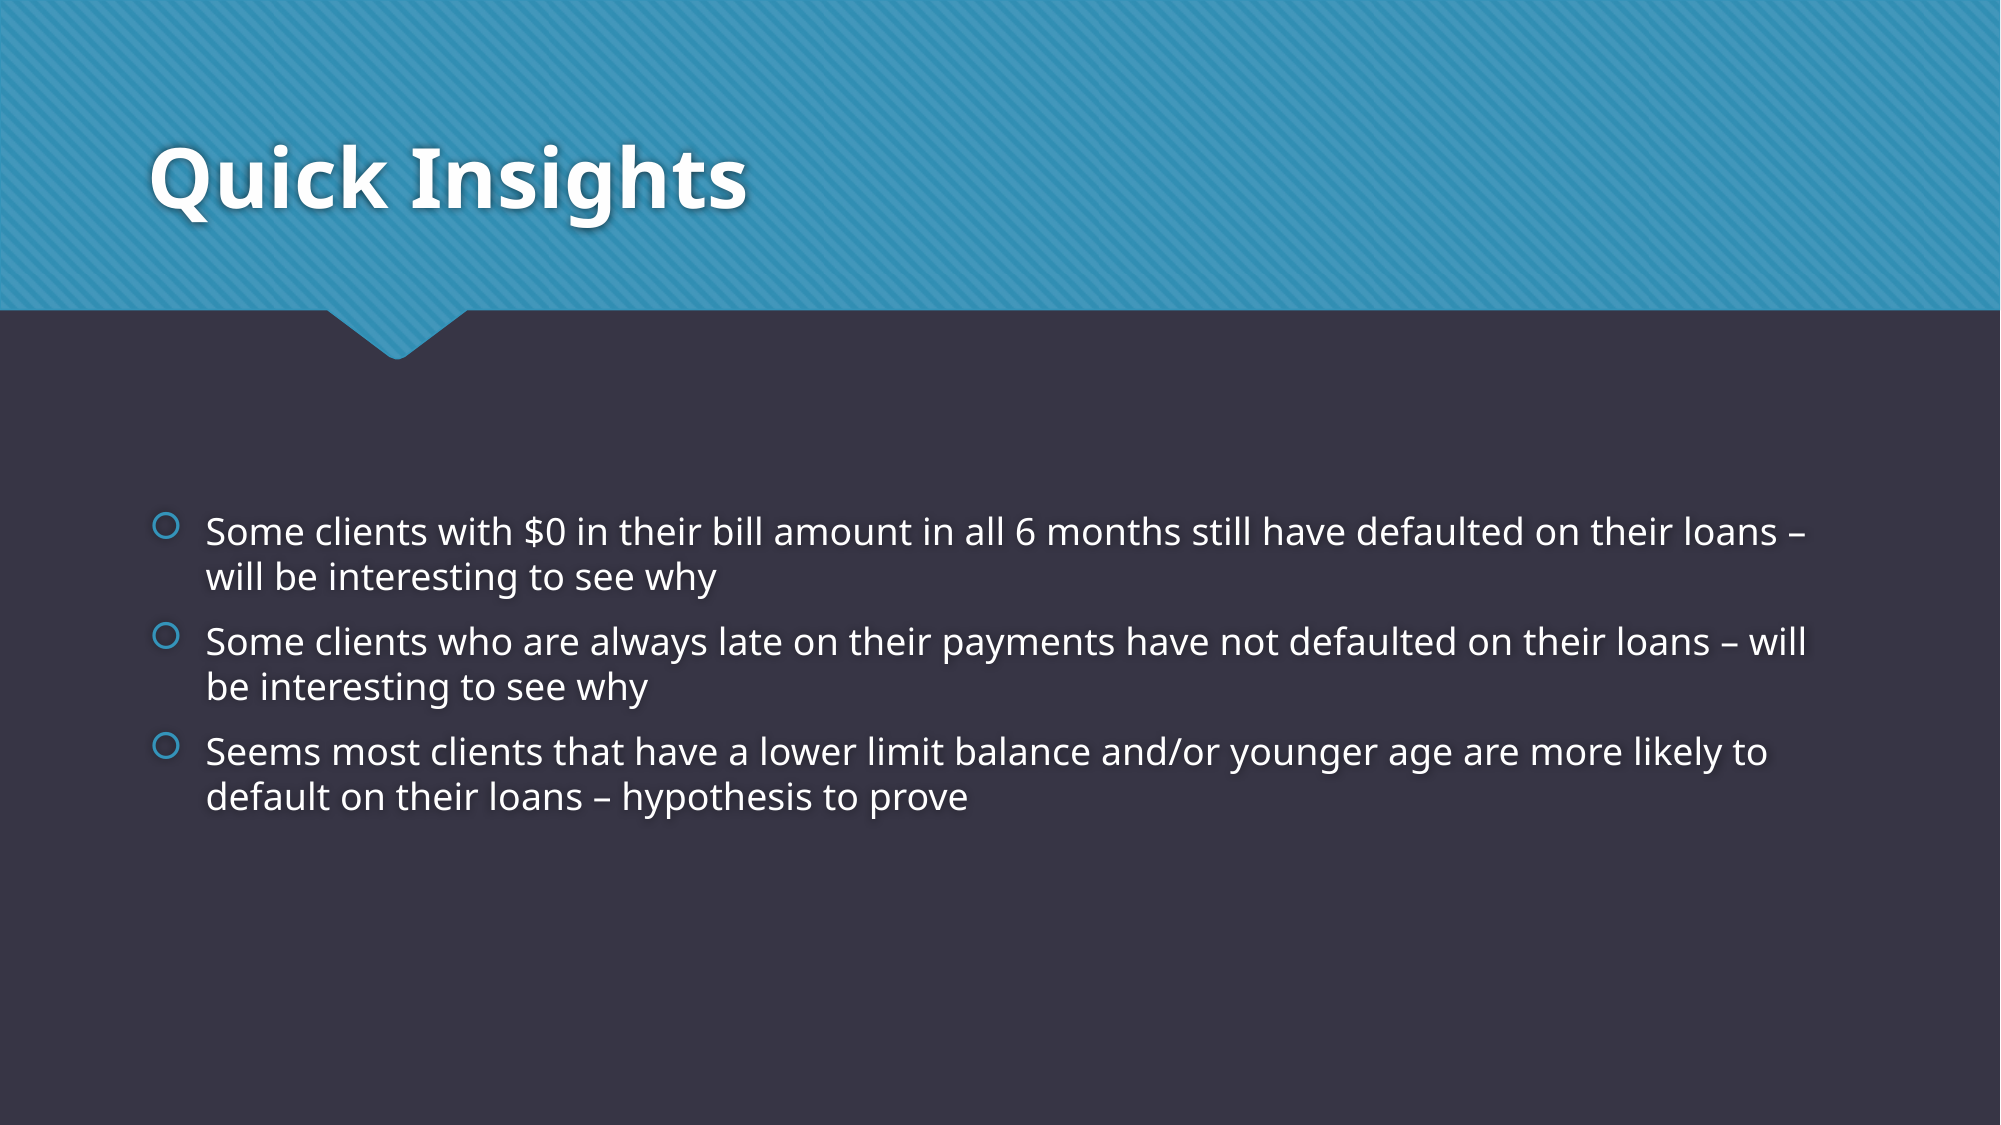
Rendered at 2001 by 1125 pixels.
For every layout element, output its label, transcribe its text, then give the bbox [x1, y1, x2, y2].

title Quick Insights [132, 73, 1868, 233]
list Some clients with $0 in their bill amount in all 6 months still have defaulted on their loans – will be interesting to see why Some clients who are always late on their payments have not defaulted on their loans – will be interesting to see why Seems most clients that have a lower limit balance and/or younger age are more likely to default on their loans – hypothesis to prove [134, 364, 1866, 962]
